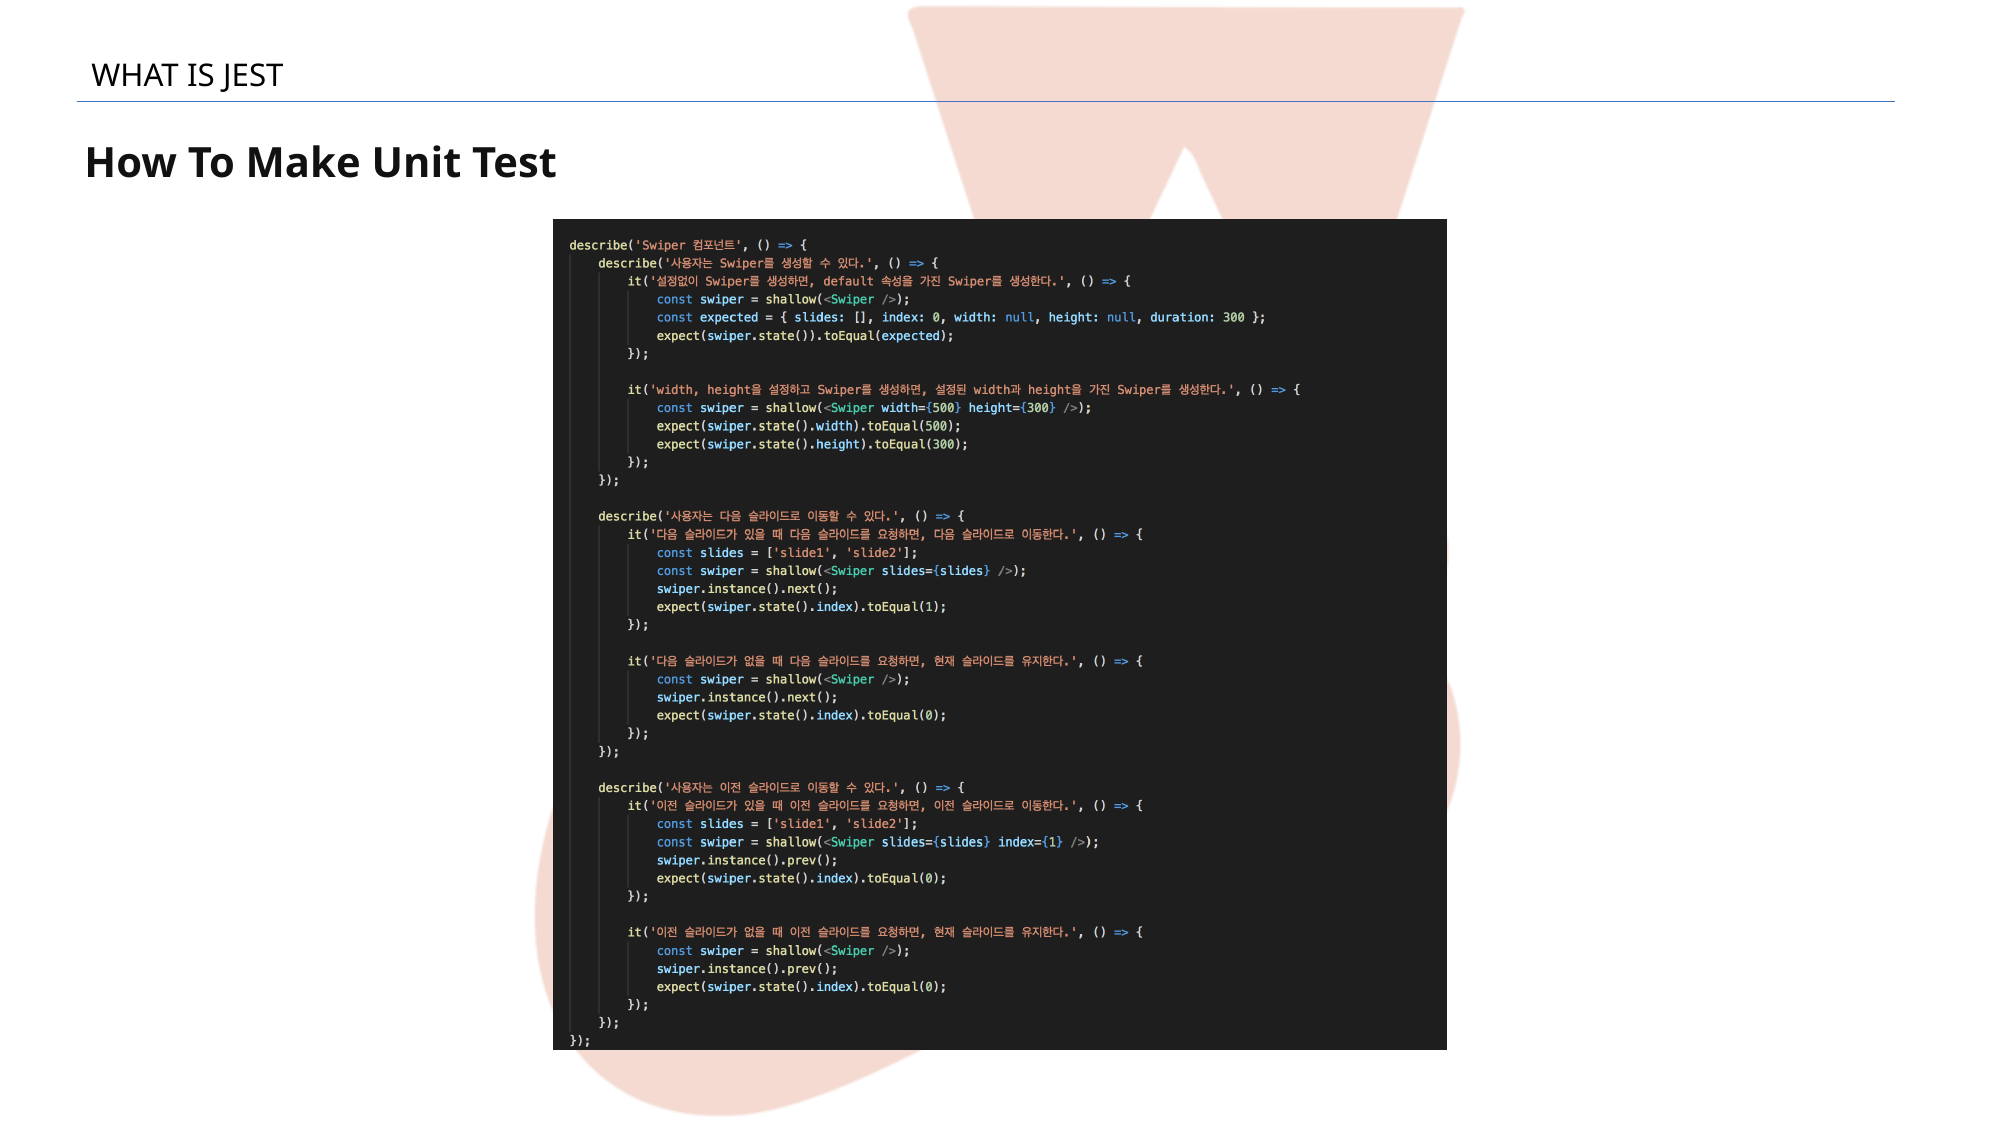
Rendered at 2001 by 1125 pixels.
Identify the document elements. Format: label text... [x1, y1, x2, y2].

text_box WHAT IS JEST [76, 48, 443, 101]
picture [553, 219, 1447, 1050]
text_box How To Make Unit Test [76, 127, 653, 193]
